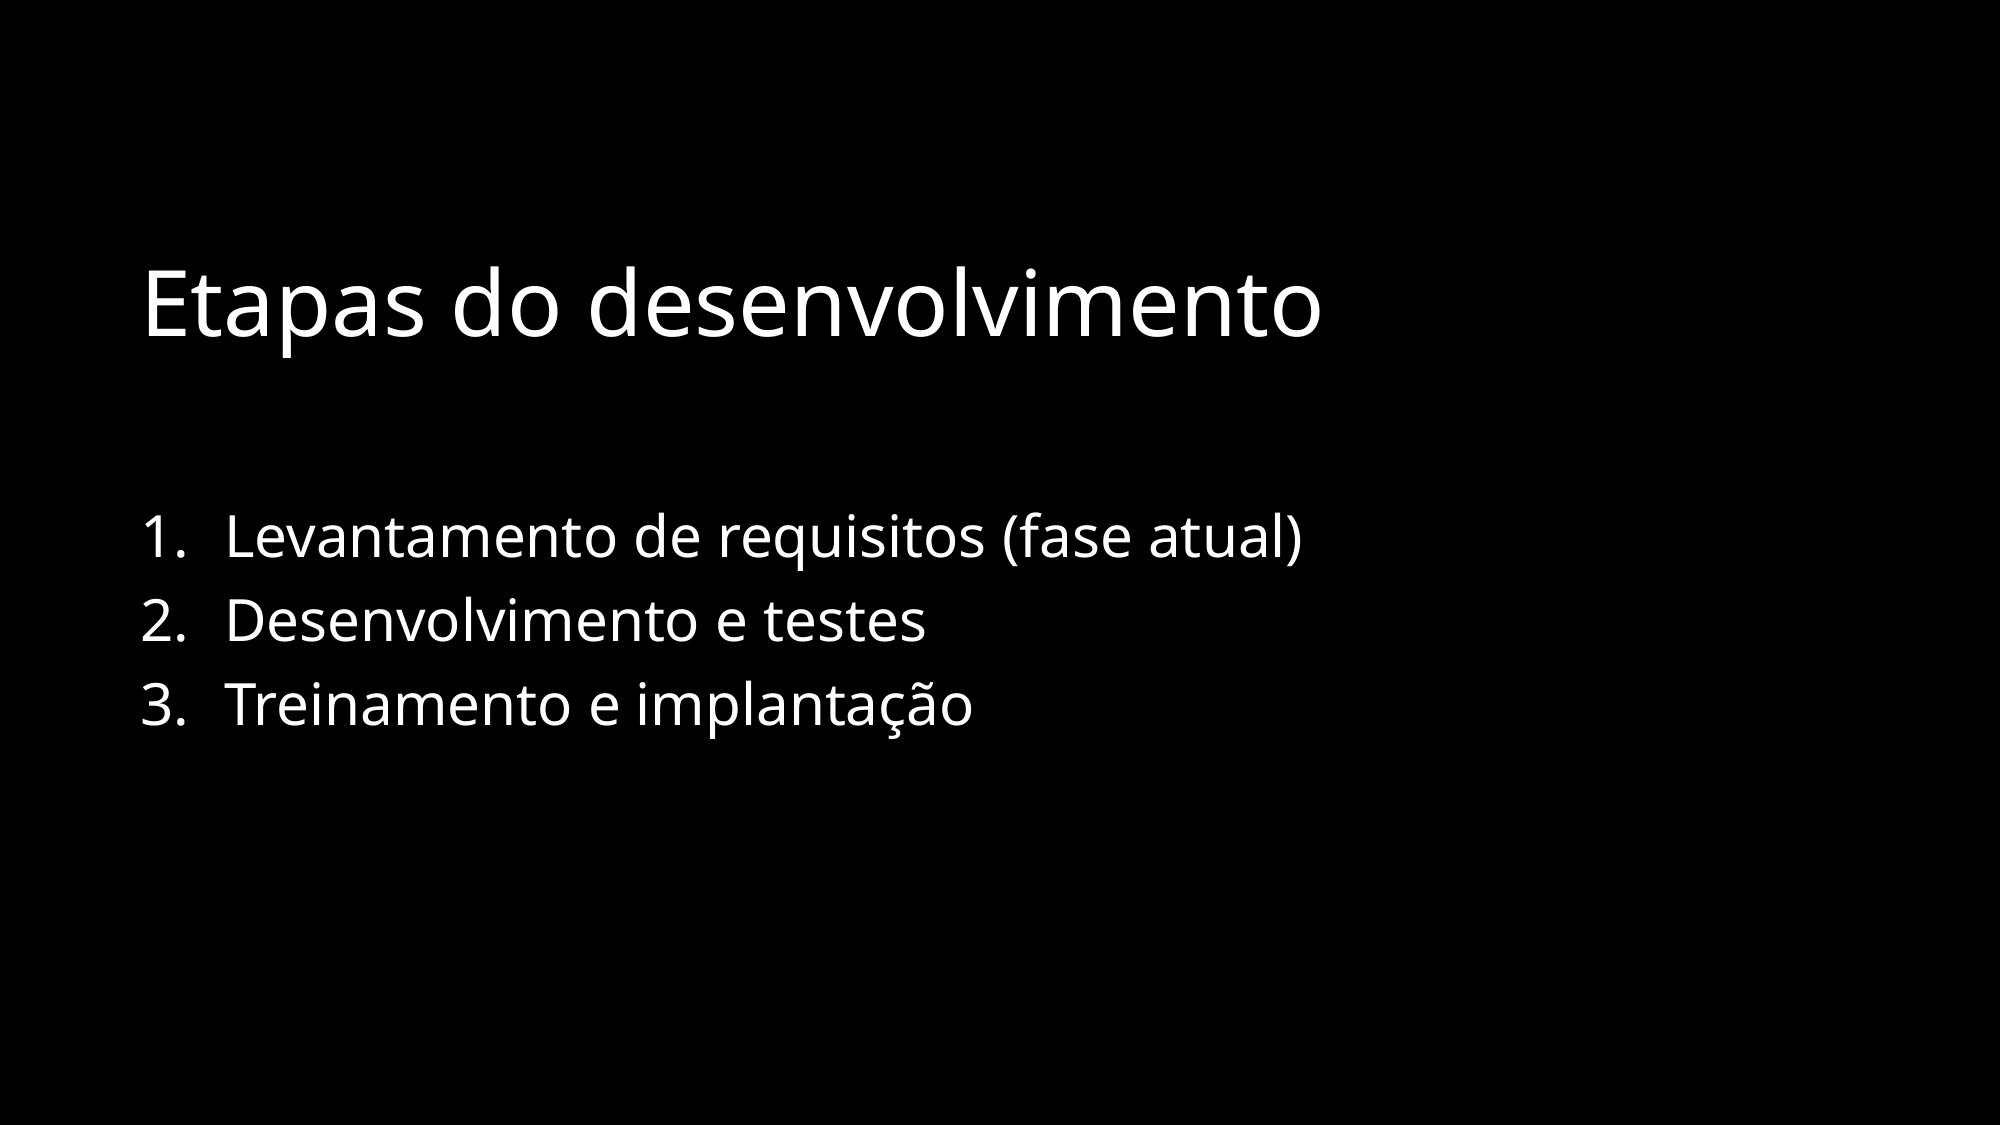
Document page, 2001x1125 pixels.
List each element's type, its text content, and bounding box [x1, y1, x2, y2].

title Etapas do desenvolvimento [125, 249, 1625, 458]
list Levantamento de requisitos (fase atual) Desenvolvimento e testes Treinamento e implantação [125, 500, 1875, 1000]
